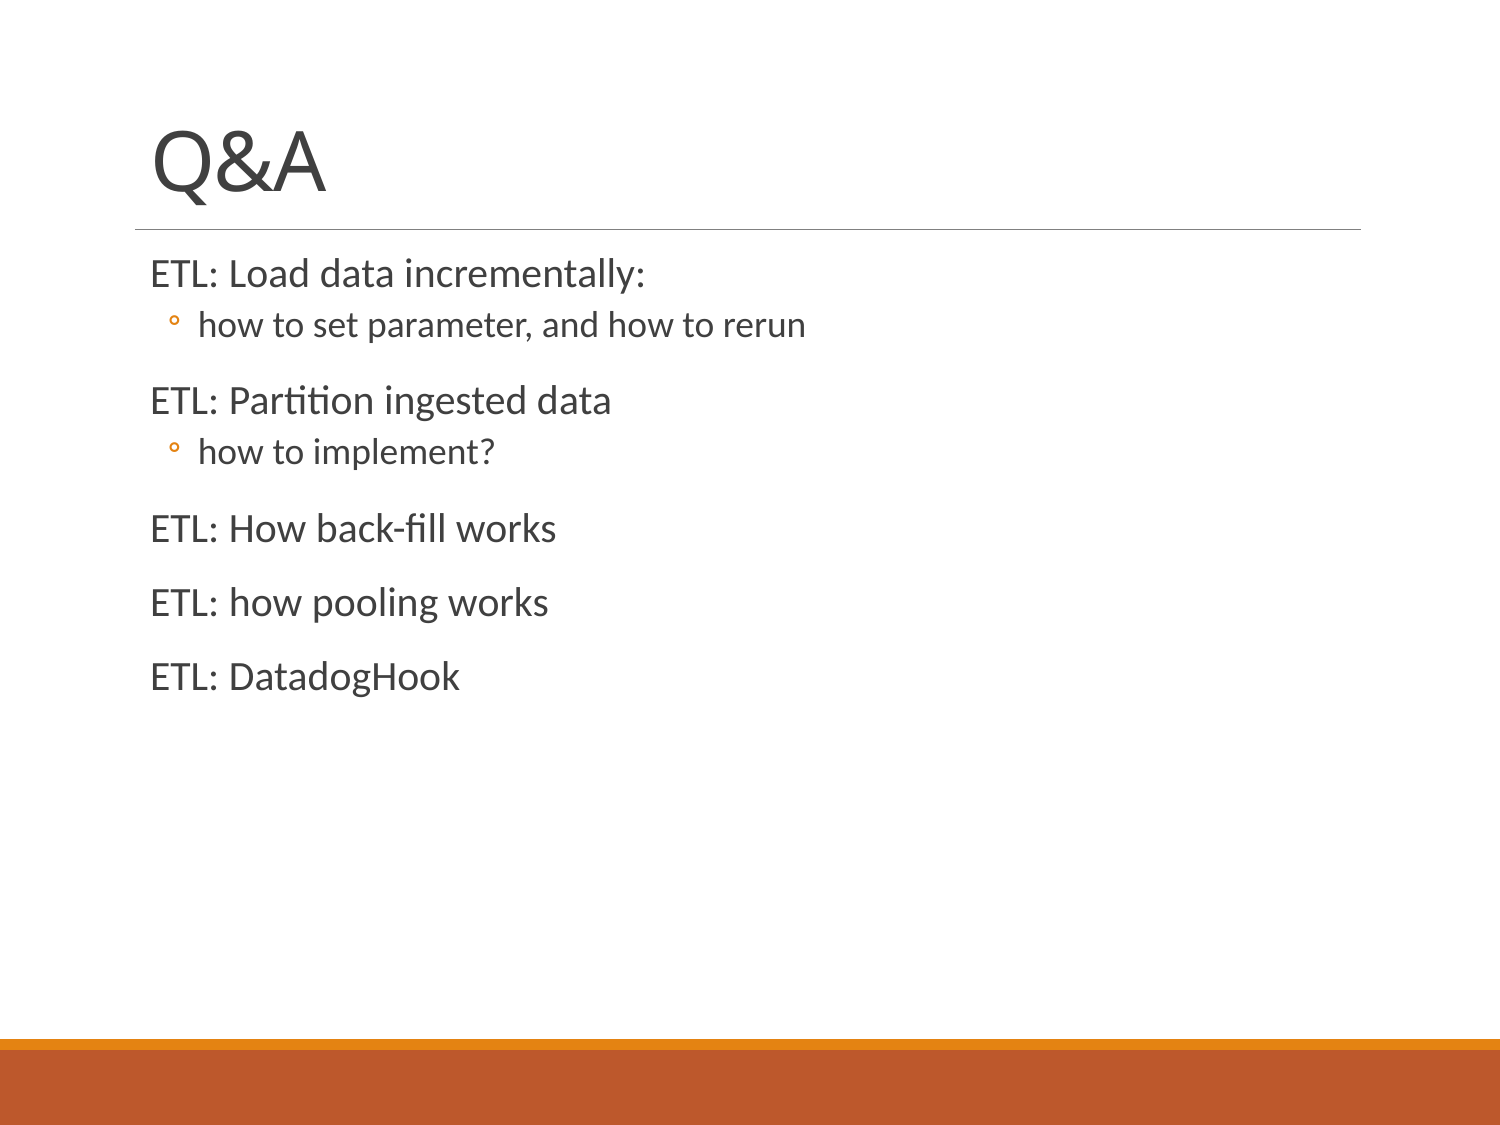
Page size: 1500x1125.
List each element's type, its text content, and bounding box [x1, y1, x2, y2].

title Q&A [135, 47, 1373, 216]
list ETL: Load data incrementally: how to set parameter, and how to rerun ETL: Partition ingested data how to implement? ETL: How back-fill works ETL: how pooling works ETL: DatadogHook [135, 244, 1373, 999]
